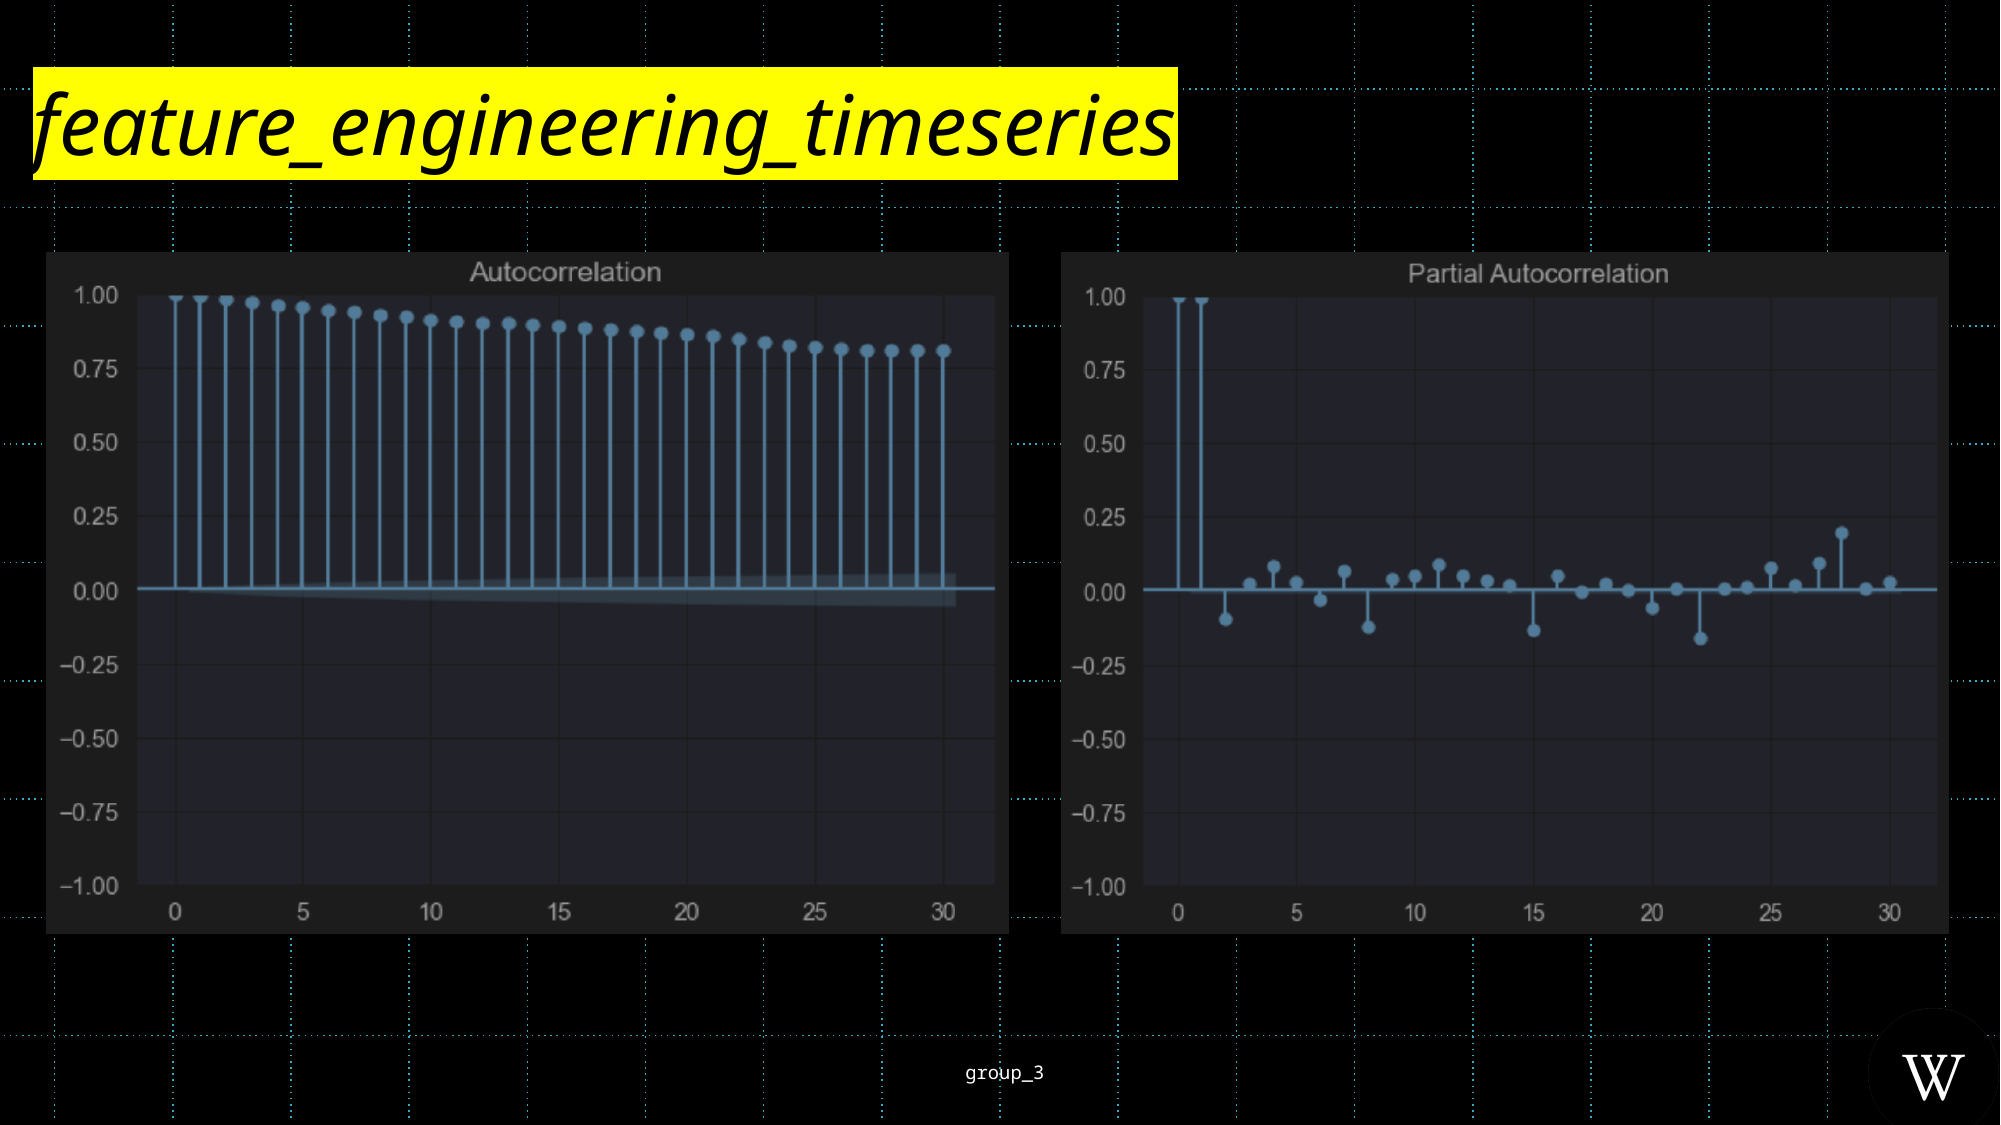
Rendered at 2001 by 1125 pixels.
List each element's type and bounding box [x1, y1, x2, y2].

picture [1061, 252, 1949, 935]
picture [46, 252, 1009, 935]
text_box [0, 4, 1998, 1121]
picture [1860, 1000, 2000, 1125]
